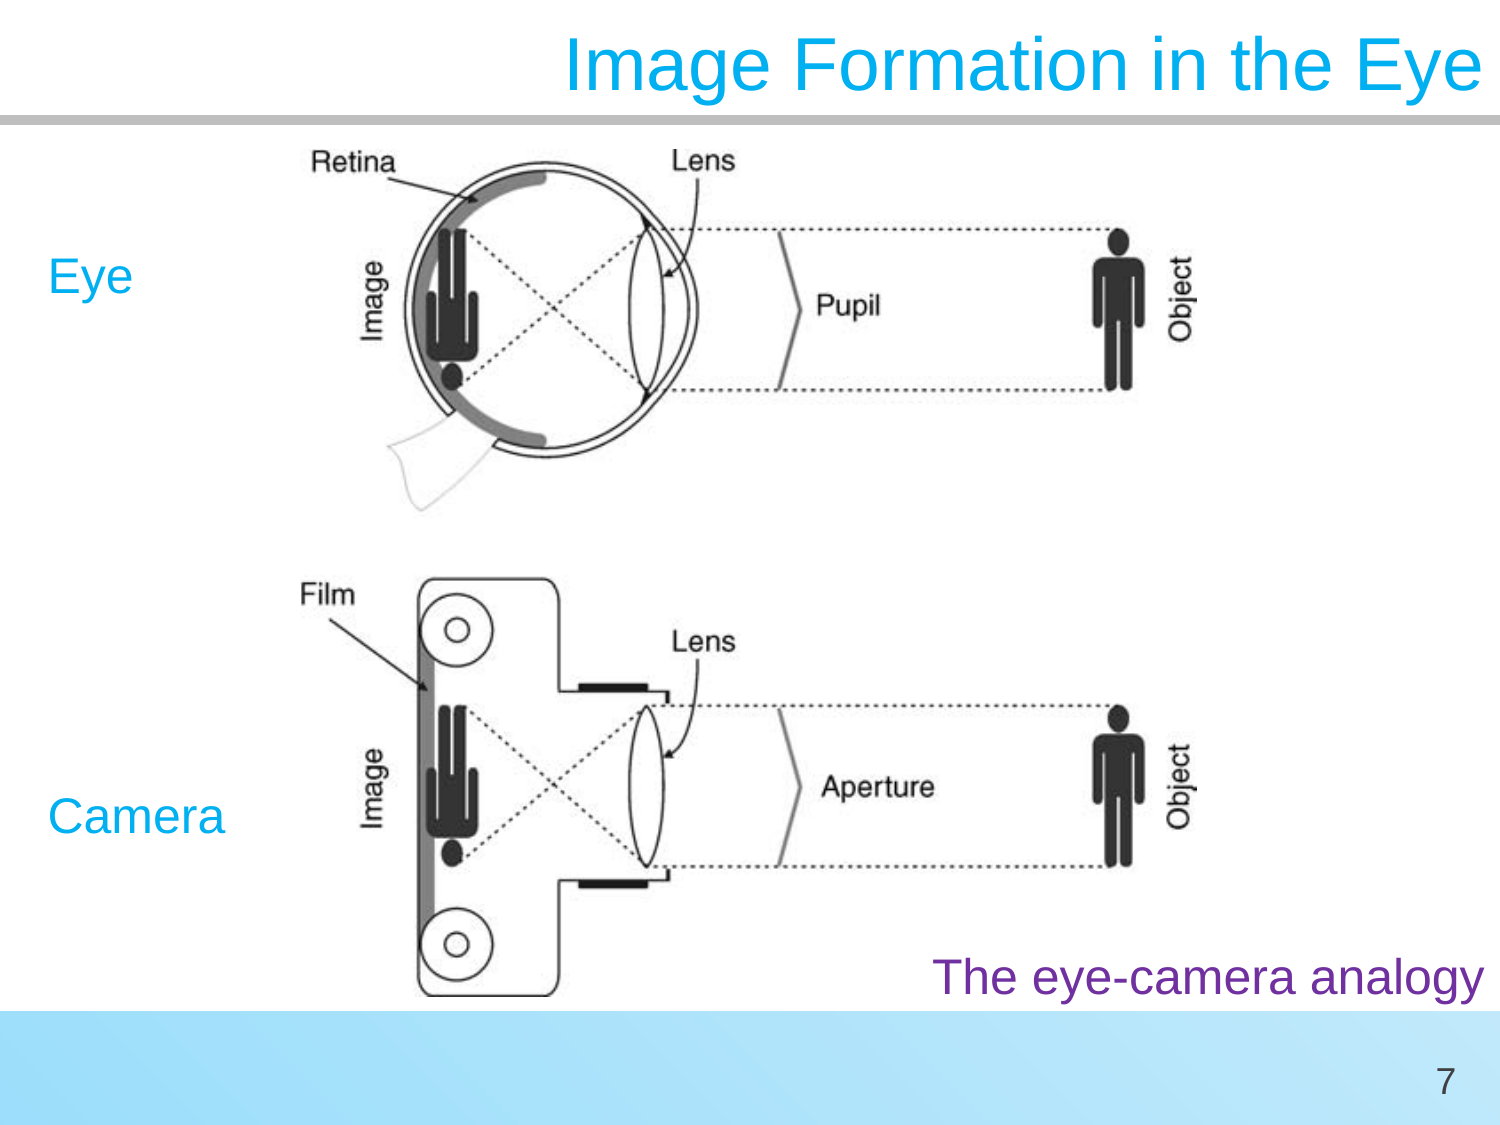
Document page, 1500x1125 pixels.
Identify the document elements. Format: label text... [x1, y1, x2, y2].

text_box The eye-camera analogy [917, 937, 1500, 1012]
text_box Eye [33, 235, 294, 311]
picture [299, 149, 1198, 998]
title Image Formation in the Eye [0, 0, 1500, 121]
text_box Camera [33, 775, 294, 851]
